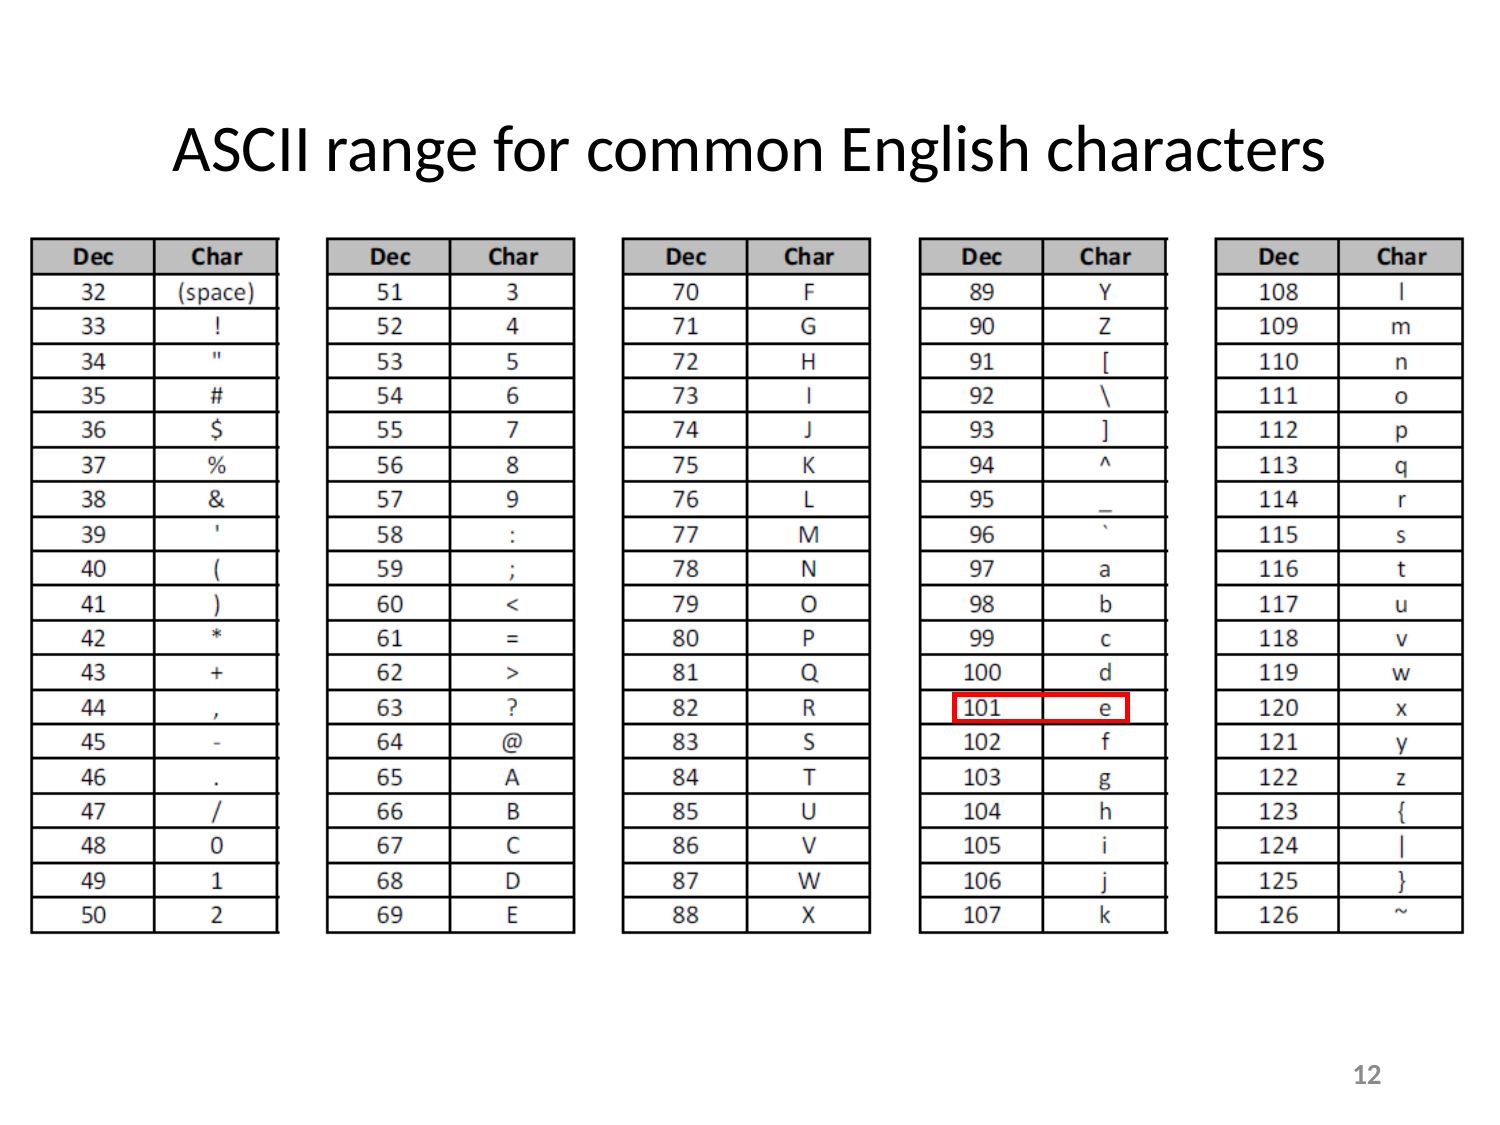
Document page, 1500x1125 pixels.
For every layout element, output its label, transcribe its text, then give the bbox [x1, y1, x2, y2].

picture [25, 224, 1475, 945]
title ASCII range for common English characters [103, 59, 1397, 224]
slide_number 12 [1059, 1042, 1397, 1103]
